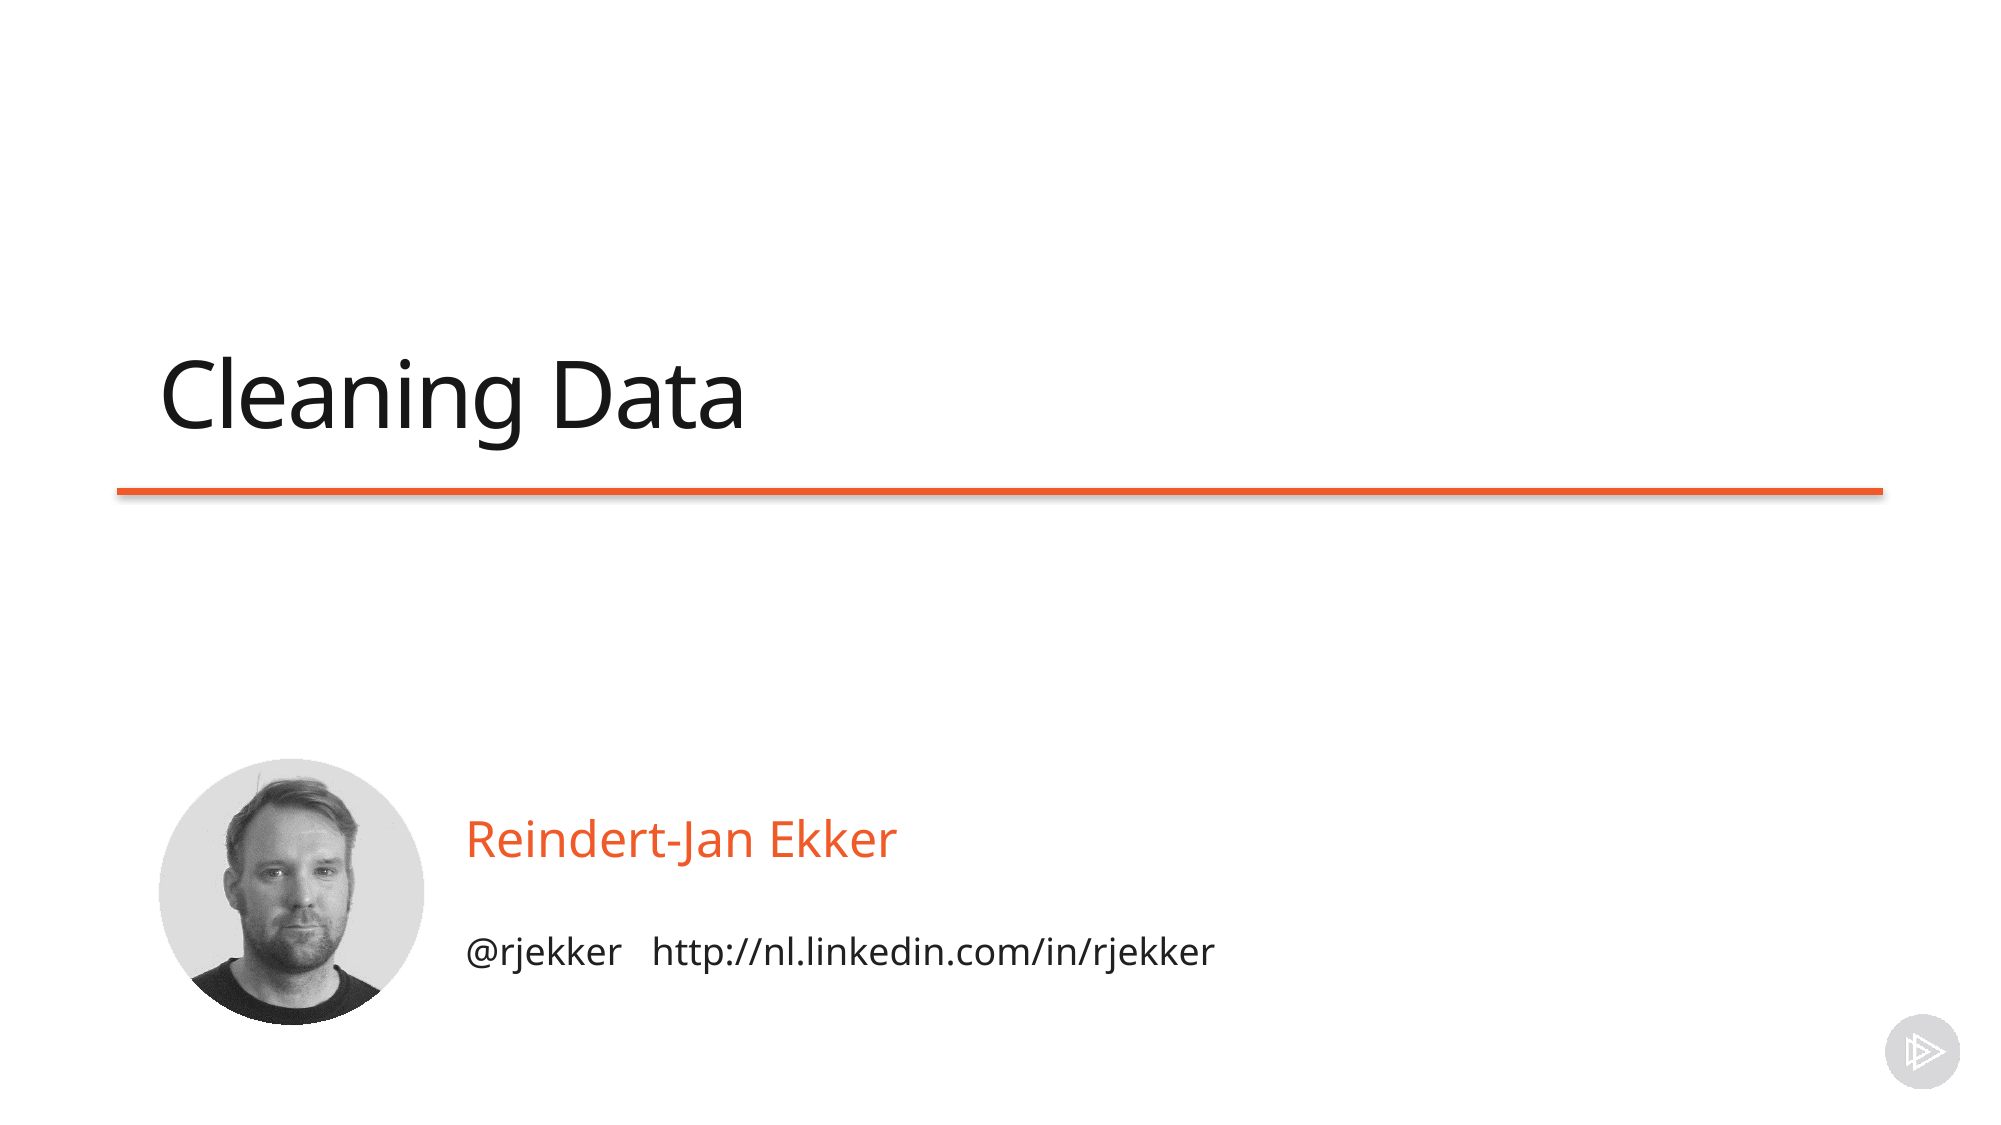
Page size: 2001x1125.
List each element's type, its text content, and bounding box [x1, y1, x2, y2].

title Cleaning Data [158, 64, 1884, 456]
picture [158, 758, 425, 1026]
list Reindert-Jan Ekker [465, 813, 1047, 862]
list @rjekker http://nl.linkedin.com/in/rjekker [465, 926, 1457, 975]
